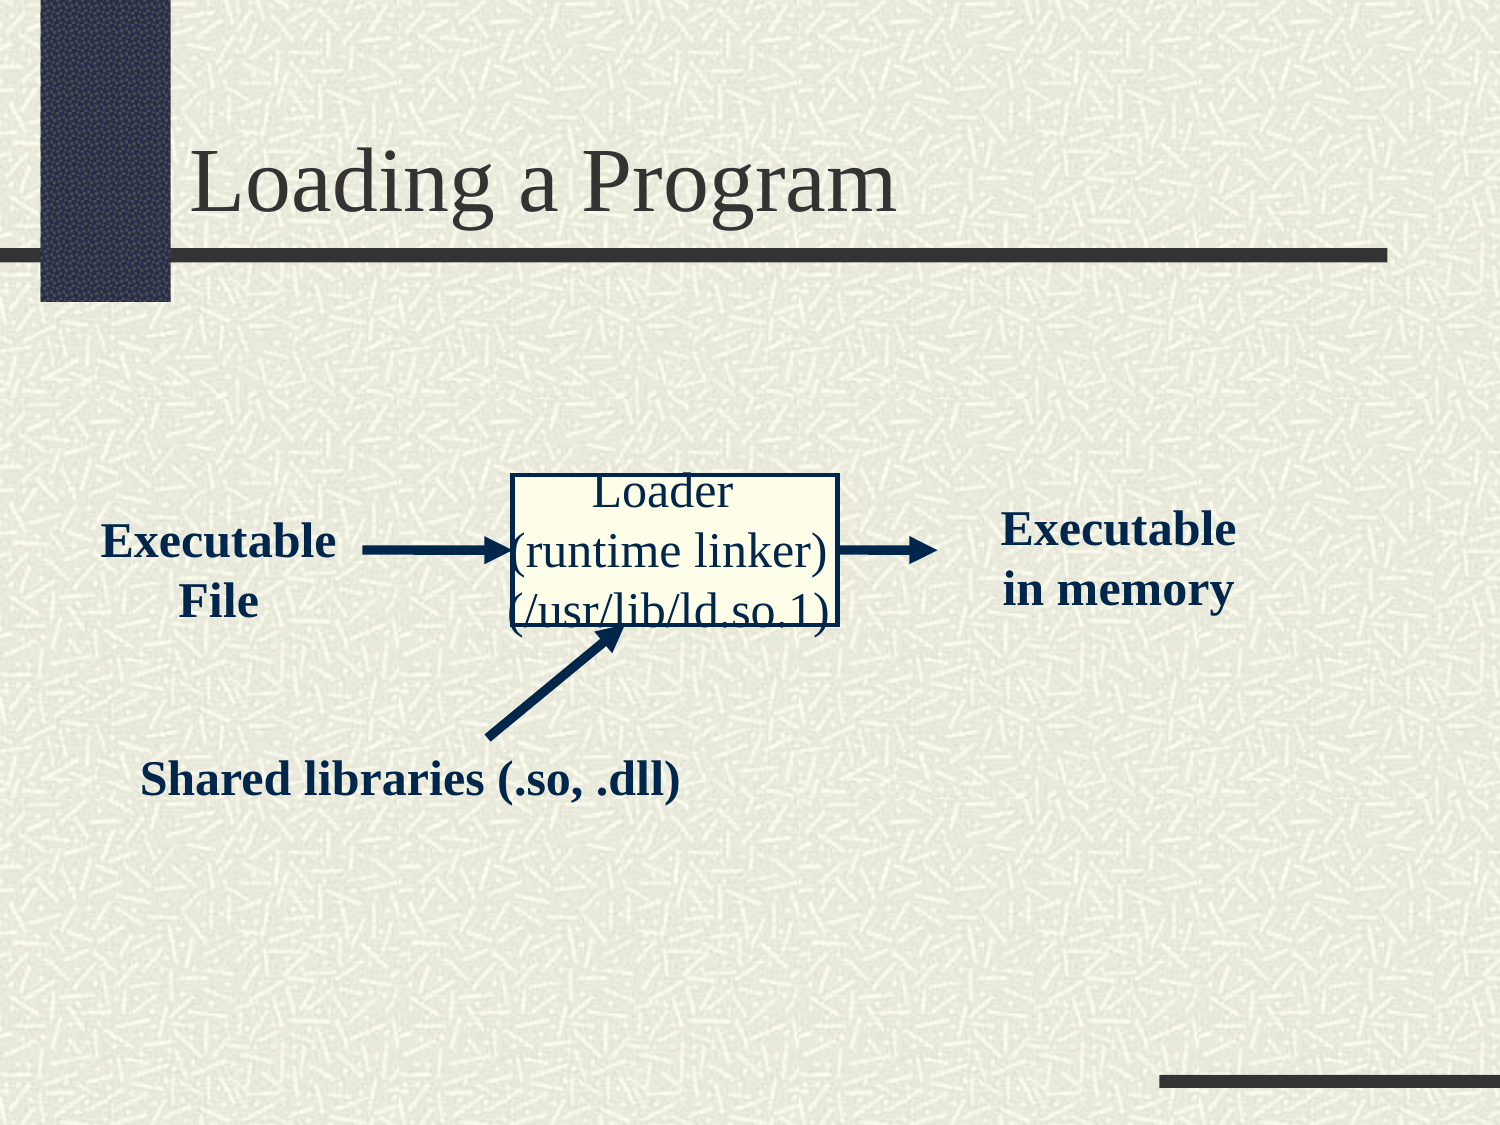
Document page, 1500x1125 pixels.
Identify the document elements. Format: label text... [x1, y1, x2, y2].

text_box [112, 312, 1388, 1000]
text_box Loading a Program [174, 49, 1450, 238]
text_box Shared libraries (.so, .dll) [125, 737, 697, 813]
text_box [488, 624, 625, 737]
text_box Executable in memory [962, 487, 1275, 623]
text_box Loader (runtime linker) (/usr/lib/ld.so.1) [487, 450, 850, 646]
text_box [837, 544, 938, 557]
picture [0, 0, 1500, 1125]
text_box Executable File [62, 499, 375, 636]
text_box [375, 544, 513, 557]
